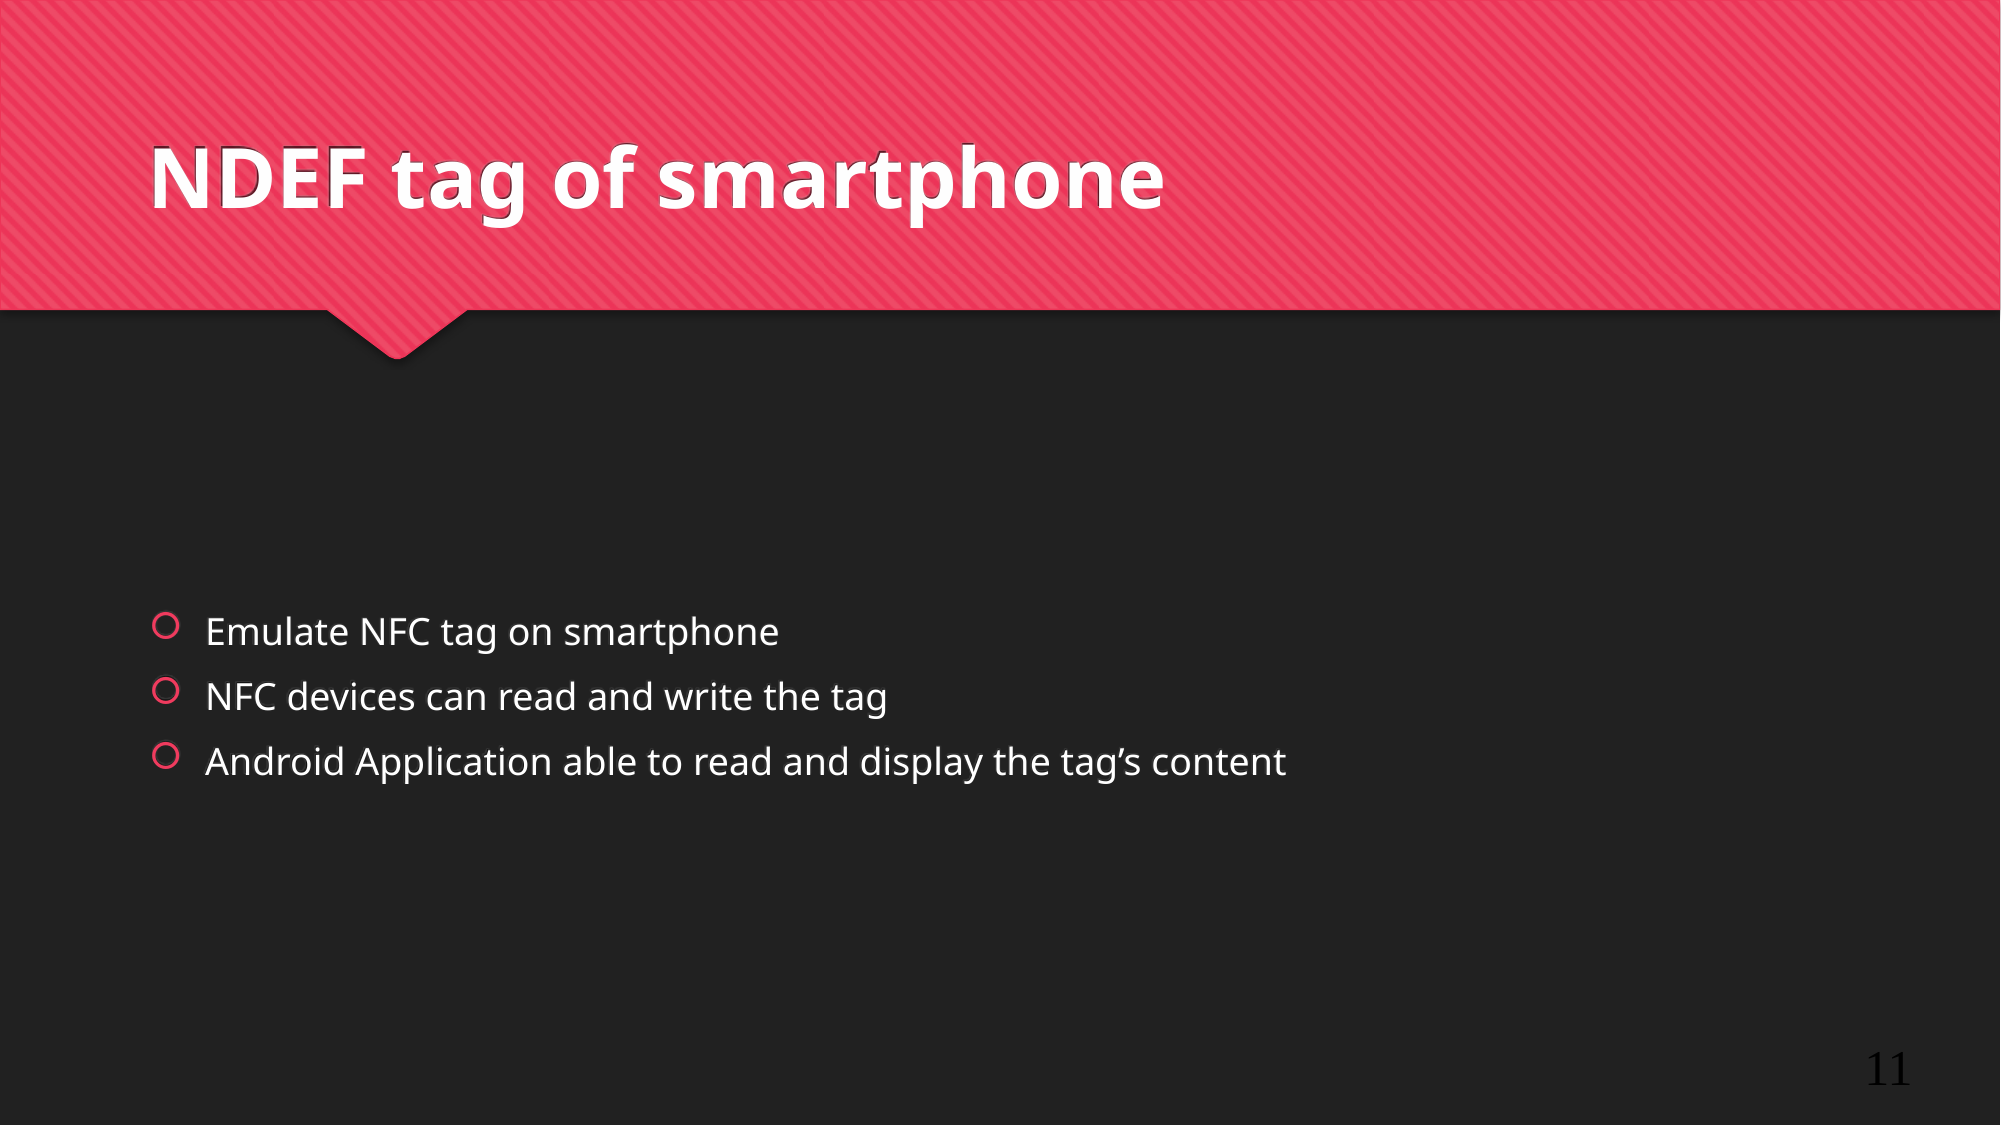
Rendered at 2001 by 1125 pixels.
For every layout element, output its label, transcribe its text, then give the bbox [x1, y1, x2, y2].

text_box NDEF tag of smartphone [132, 73, 1867, 233]
text_box Emulate NFC tag on smartphone NFC devices can read and write the tag Android Application able to read and display the tag’s content [134, 364, 1866, 961]
picture [1, 1, 1999, 357]
text_box <numéro> [1849, 1027, 1973, 1103]
